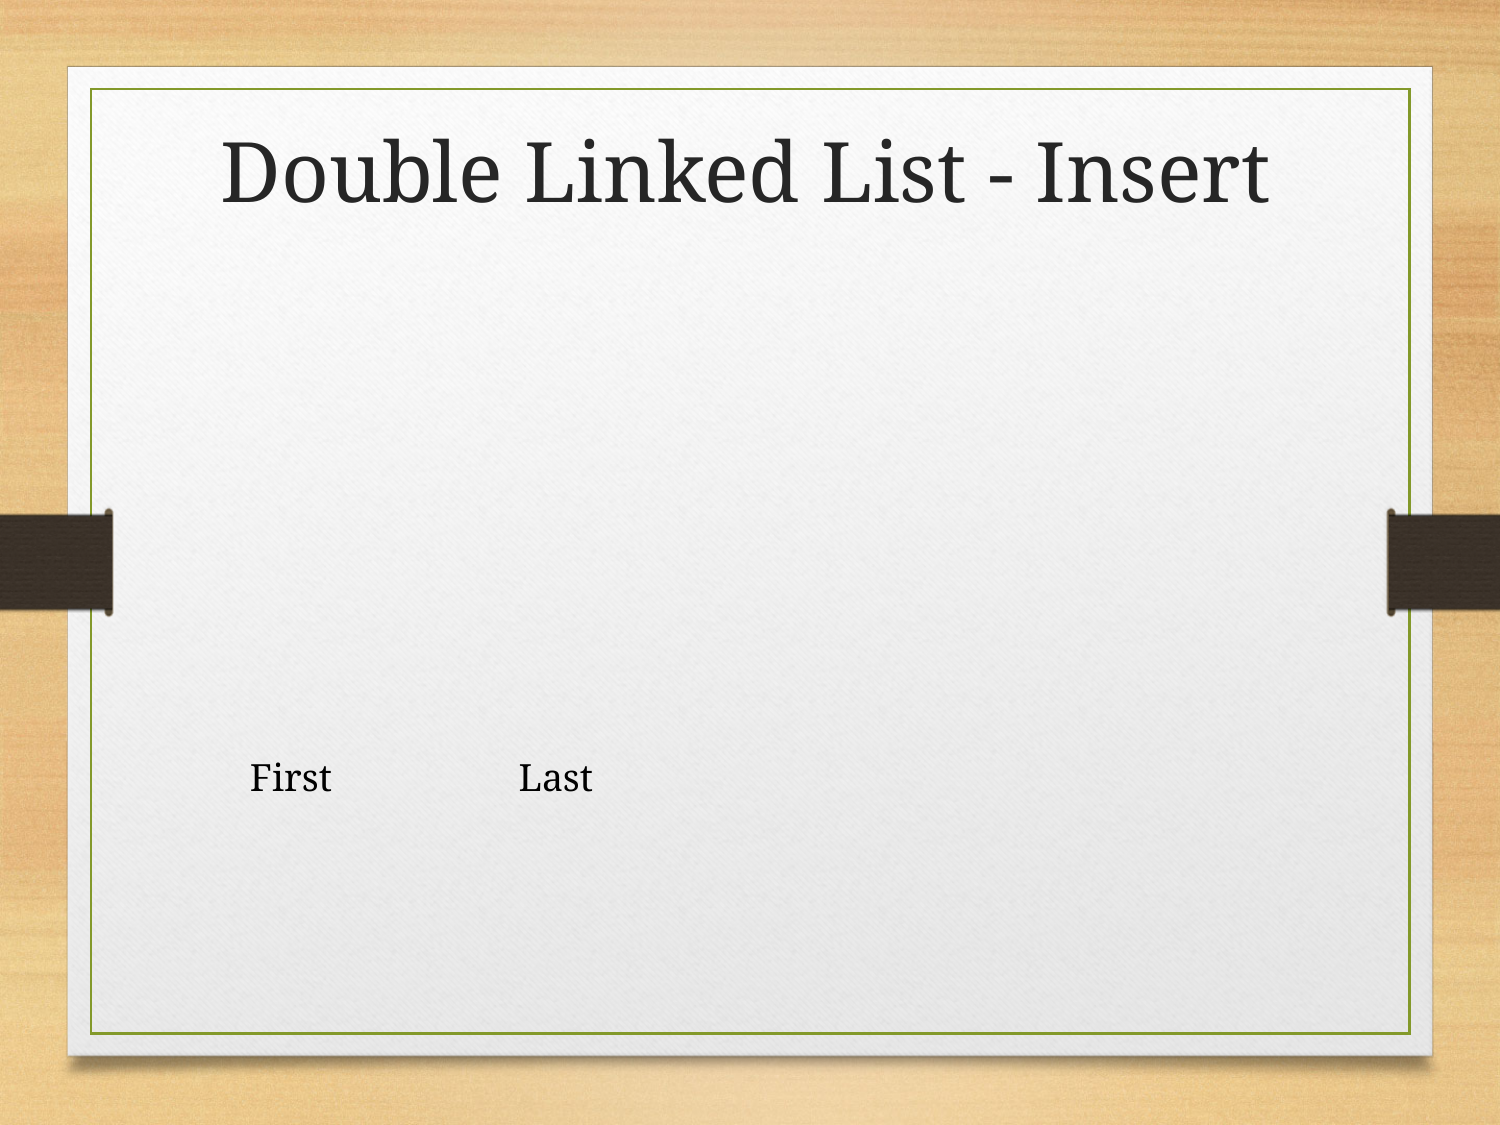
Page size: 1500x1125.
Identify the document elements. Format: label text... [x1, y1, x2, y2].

picture [0, 0, 1500, 1125]
text_box Double Linked List - Insert [188, 112, 1304, 219]
text_box Last [503, 746, 608, 807]
text_box First [235, 746, 348, 807]
